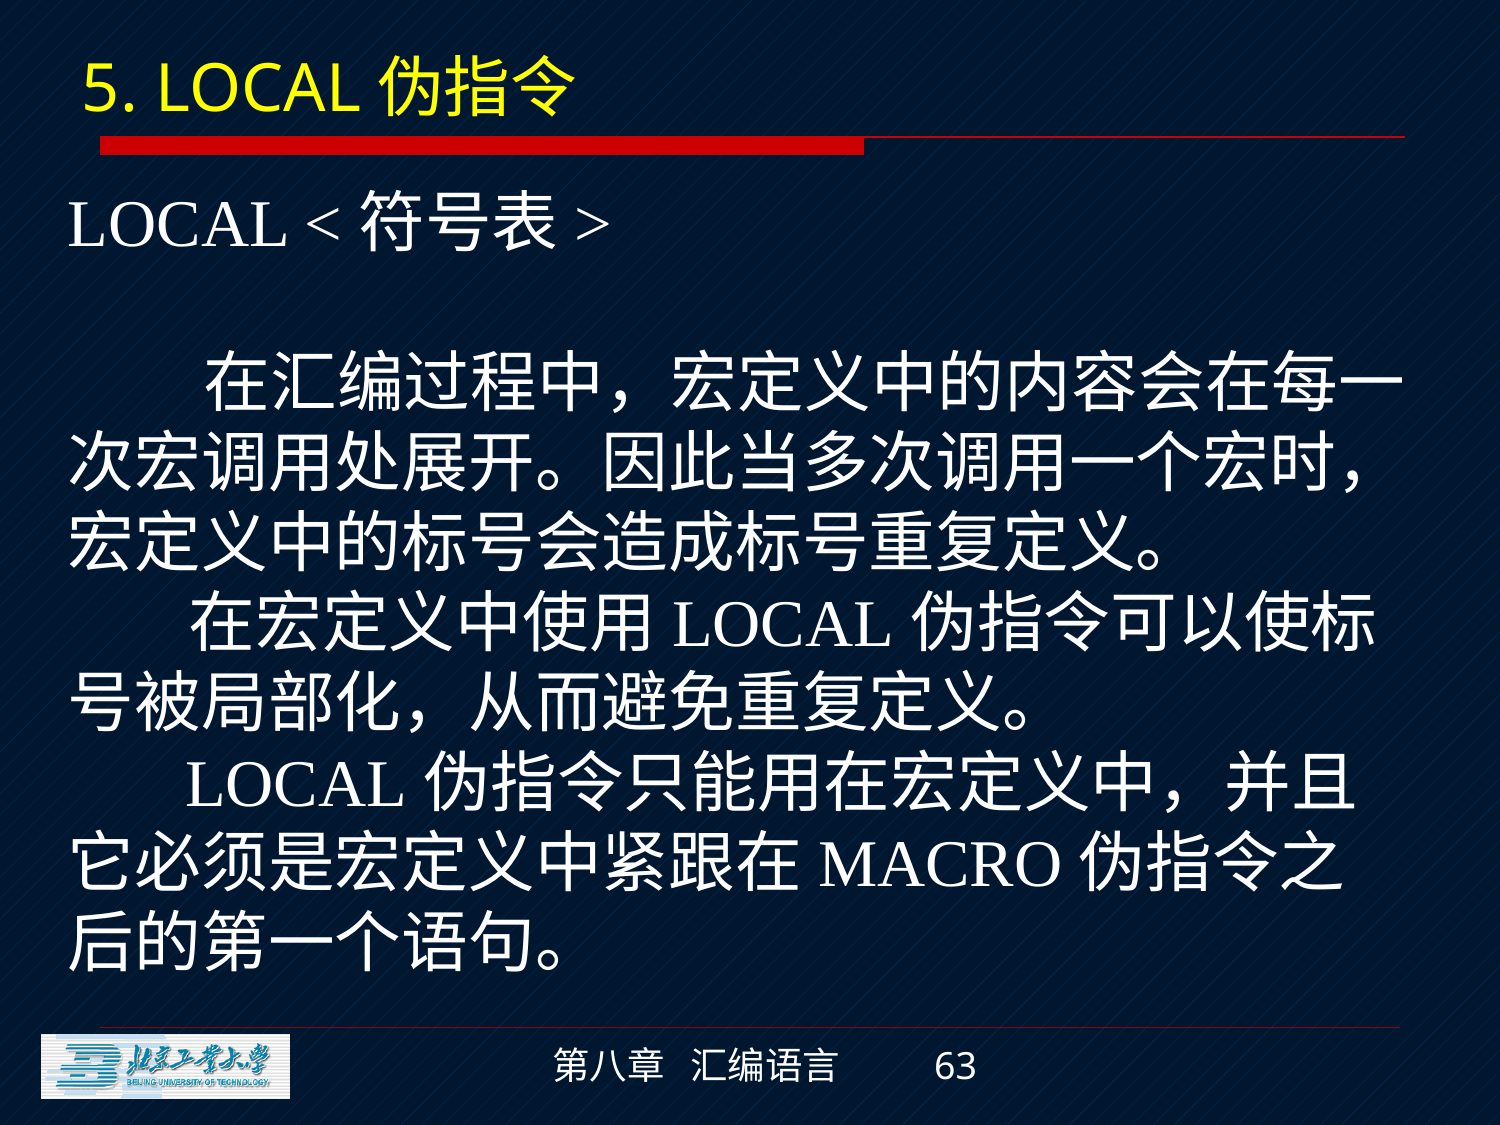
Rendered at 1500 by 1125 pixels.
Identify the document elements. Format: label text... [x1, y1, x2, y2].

text_box LOCAL <符号表> 在汇编过程中，宏定义中的内容会在每一次宏调用处展开。因此当多次调用一个宏时，宏定义中的标号会造成标号重复定义。 在宏定义中使用LOCAL伪指令可以使标号被局部化，从而避免重复定义。 LOCAL伪指令只能用在宏定义中，并且它必须是宏定义中紧跟在MACRO伪指令之后的第一个语句。 [53, 172, 1424, 1047]
text_box 5. LOCAL伪指令 [67, 36, 593, 132]
picture [41, 1034, 290, 1099]
